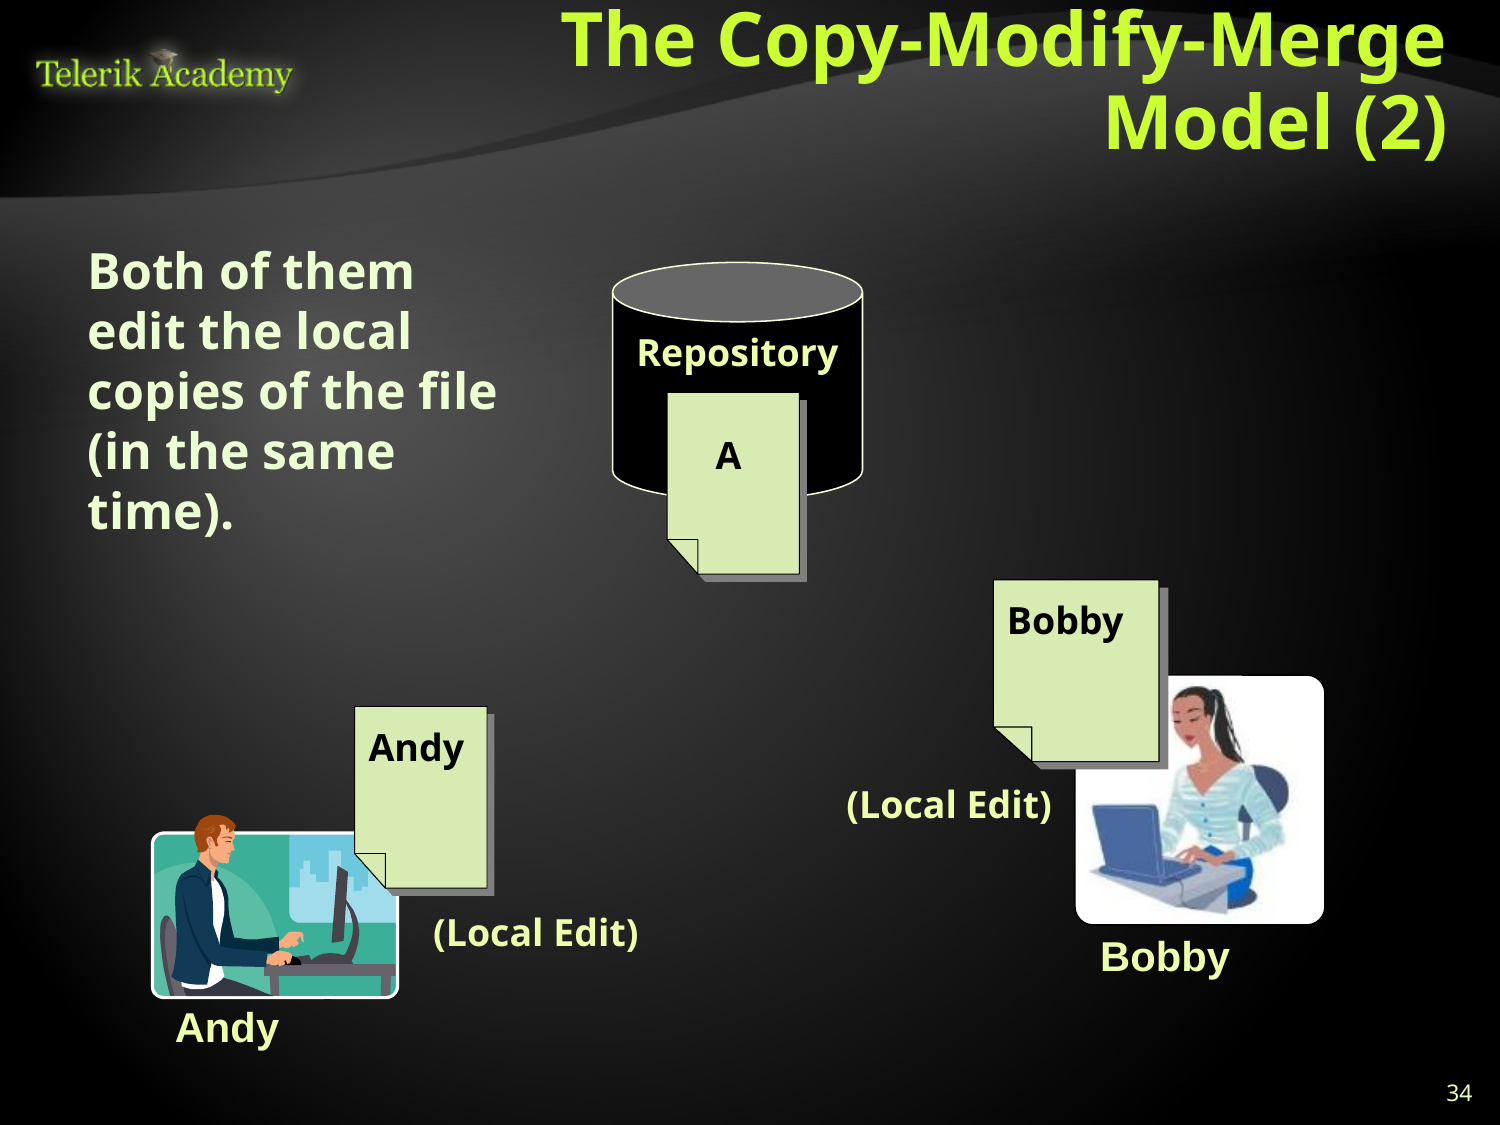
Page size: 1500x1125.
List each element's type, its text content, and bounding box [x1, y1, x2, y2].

text_box Andy [160, 1012, 295, 1059]
text_box [612, 262, 863, 321]
text_box (Local Edit) [823, 773, 1067, 834]
text_box Both of them edit the local copies of the file (in the same time). [72, 231, 514, 547]
text_box Repository [612, 262, 863, 493]
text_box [662, 387, 813, 588]
text_box Bobby [1085, 937, 1246, 987]
title The Copy-Modify-Merge Model (2) [300, 12, 1463, 150]
slide_number 34 [1412, 1074, 1488, 1113]
picture [0, 0, 1500, 1125]
text_box (Local Edit) [410, 901, 662, 962]
